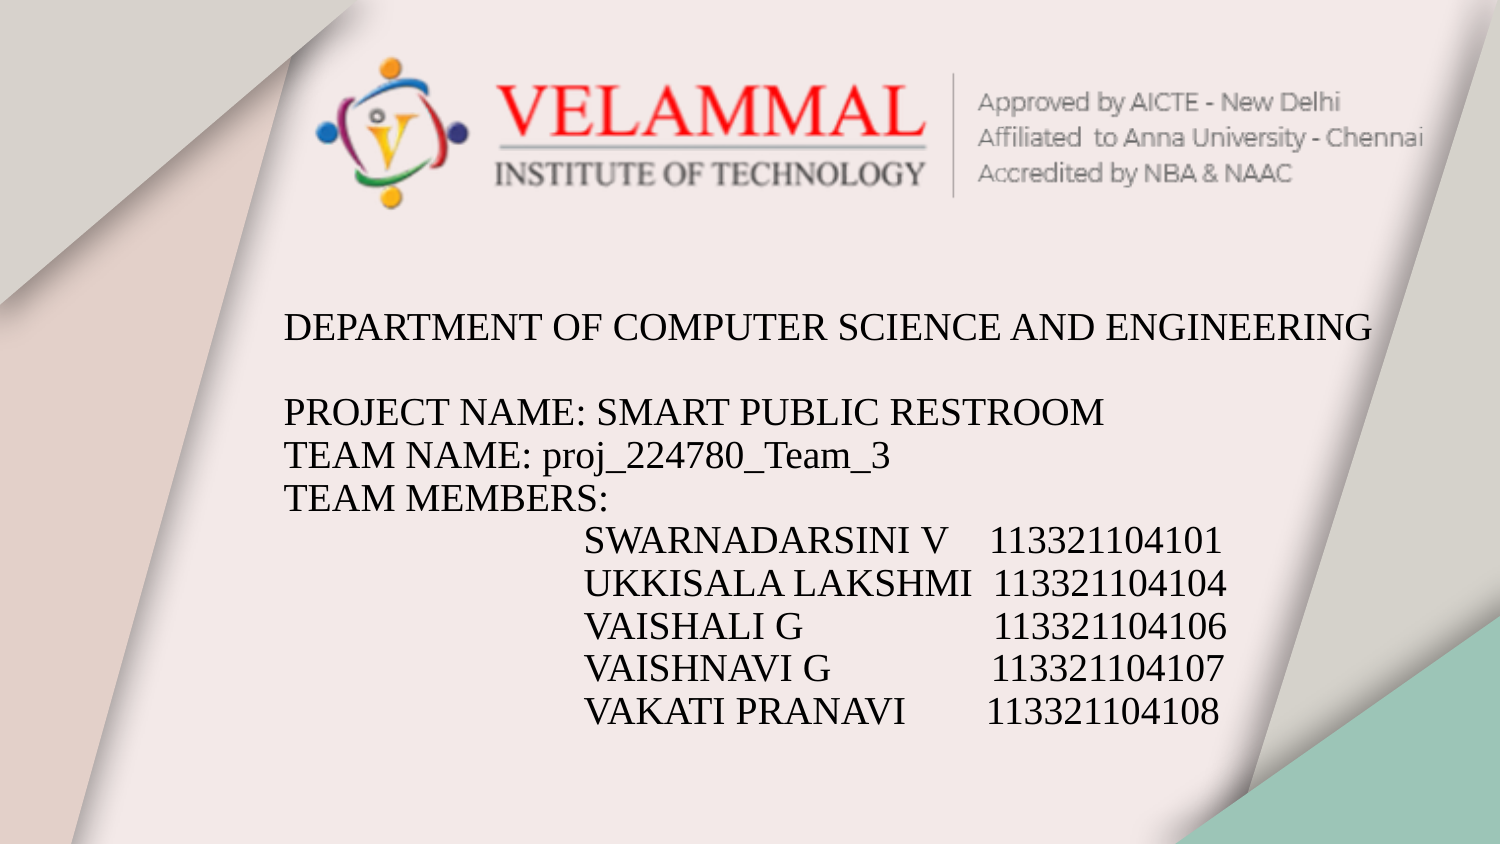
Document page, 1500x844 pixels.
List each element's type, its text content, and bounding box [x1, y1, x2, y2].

title DEPARTMENT OF COMPUTER SCIENCE AND ENGINEERING PROJECT NAME: SMART PUBLIC RESTROOM TEAM NAME: proj_224780_Team_3 TEAM MEMBERS: SWARNADARSINI V 113321104101 UKKISALA LAKSHMI 113321104104 VAISHALI G 113321104106 VAISHNAVI G 113321104107 VAKATI PRANAVI 113321104108 [268, 247, 1398, 791]
picture [312, 52, 1425, 217]
